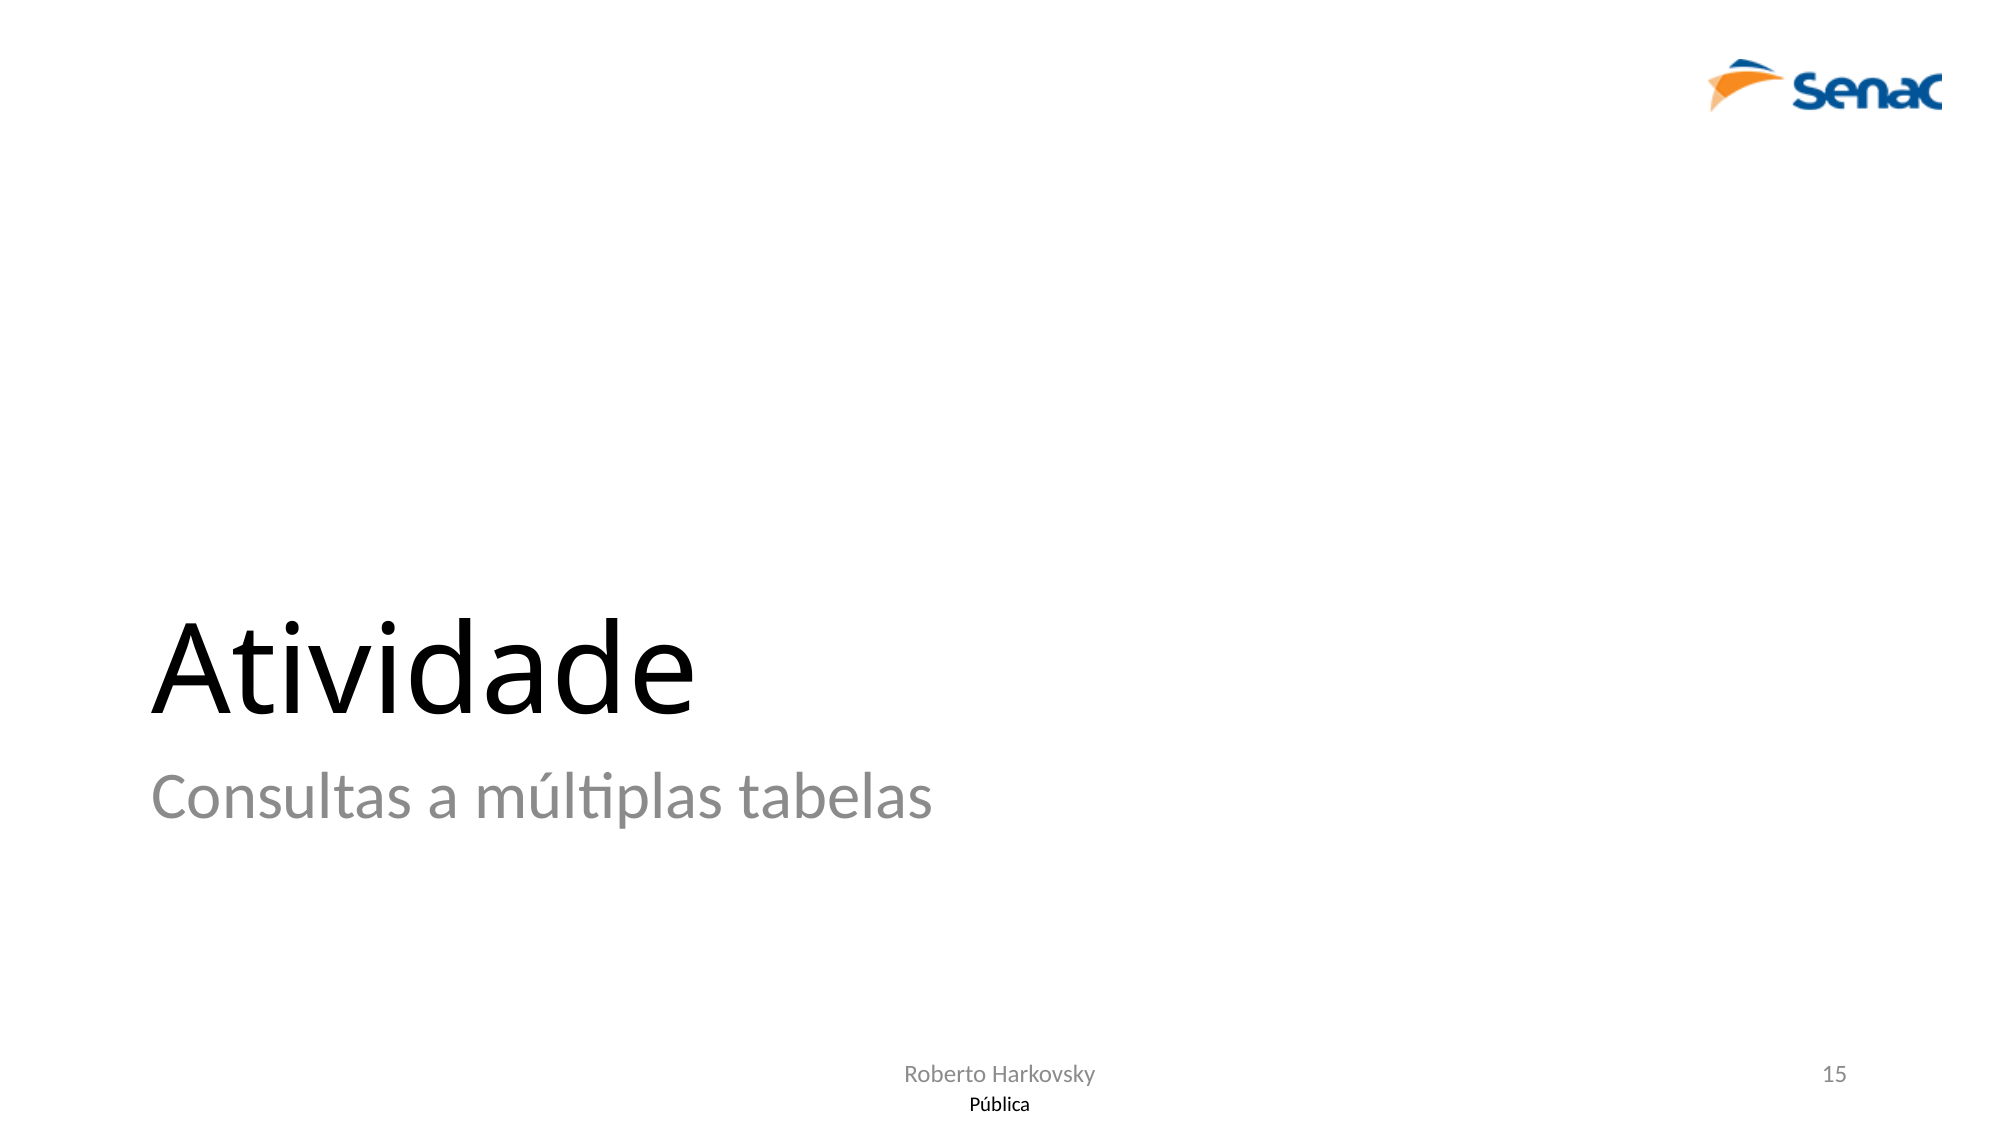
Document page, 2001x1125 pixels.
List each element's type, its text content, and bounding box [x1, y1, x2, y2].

title Atividade [136, 280, 1862, 749]
footer Roberto Harkovsky [662, 1042, 1338, 1103]
picture [1708, 59, 1942, 112]
slide_number 15 [1412, 1042, 1863, 1103]
list Consultas a múltiplas tabelas [136, 752, 1862, 999]
